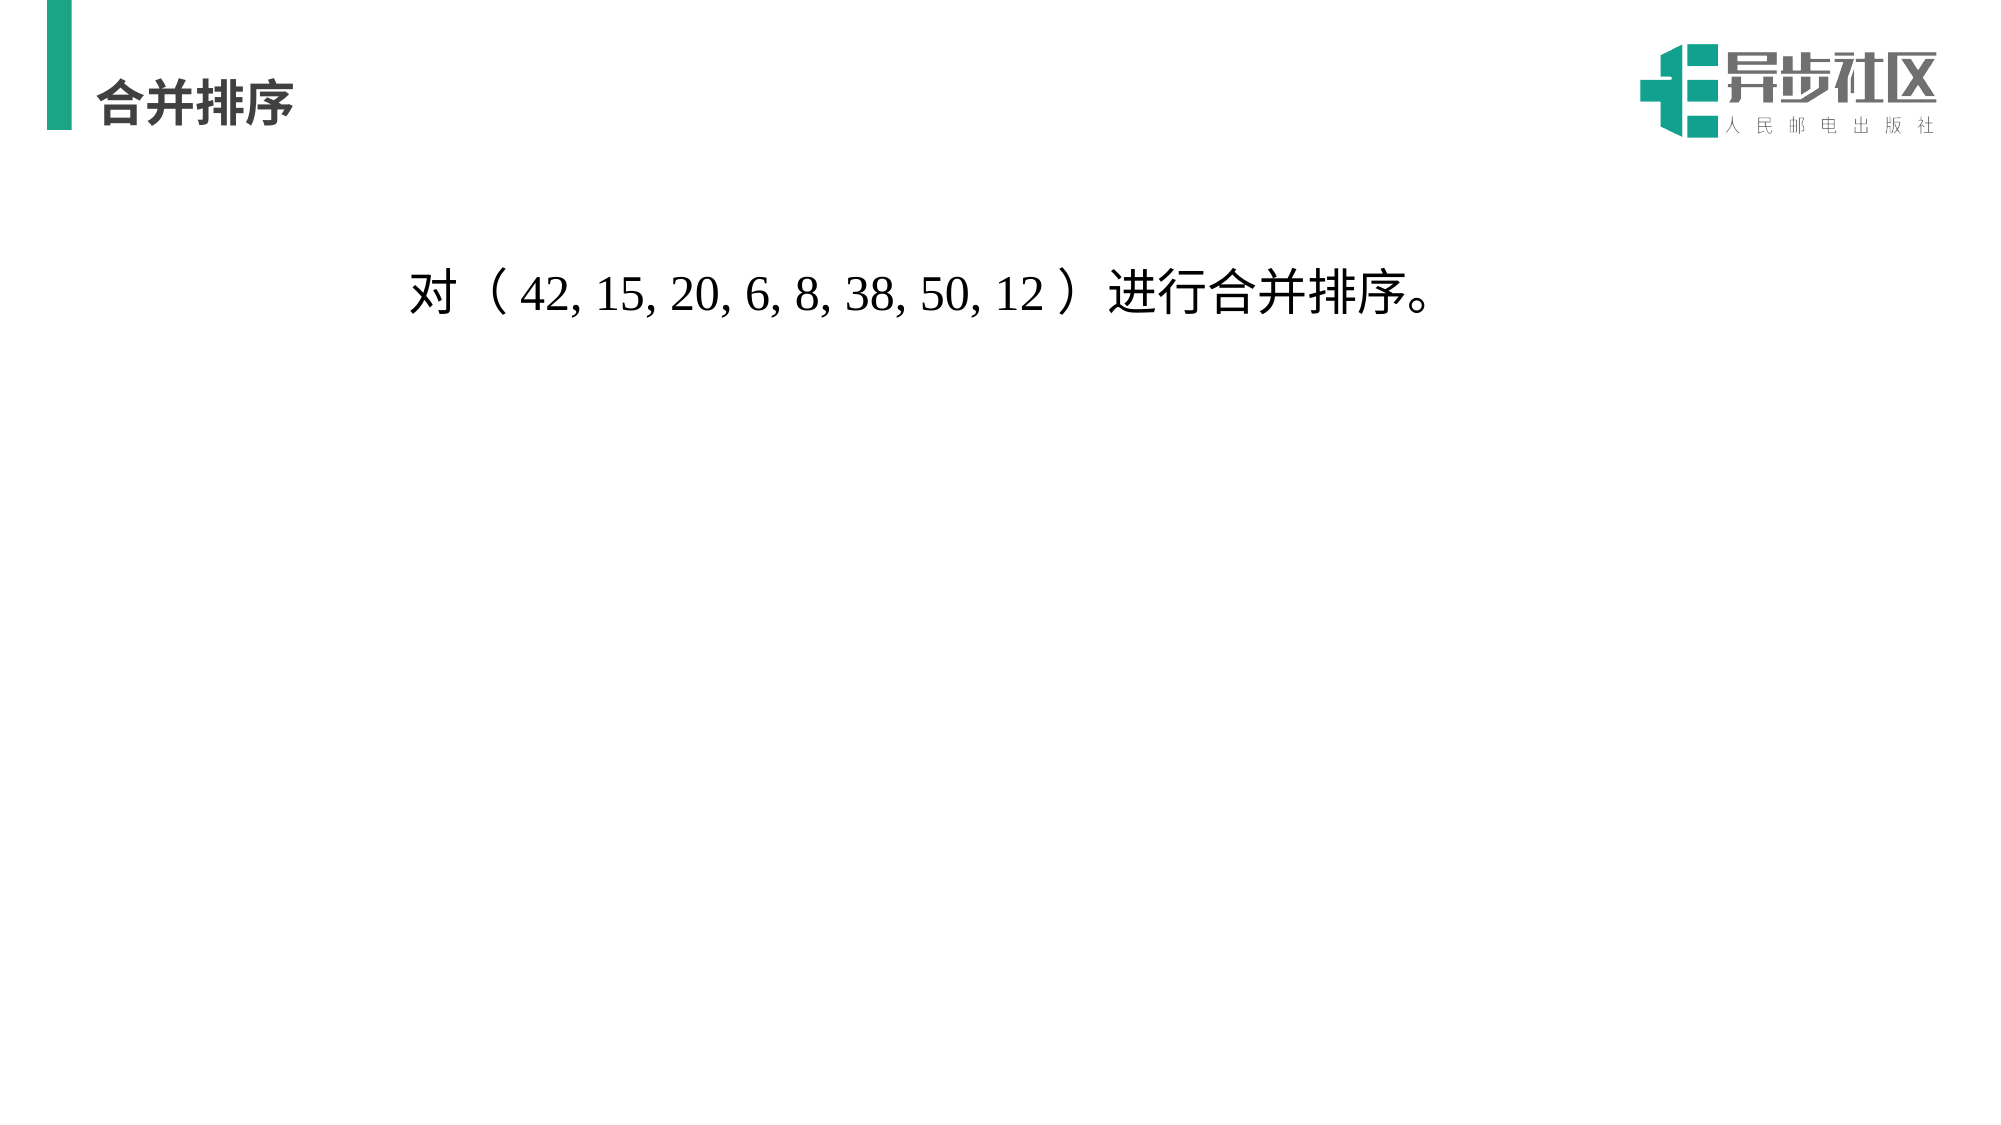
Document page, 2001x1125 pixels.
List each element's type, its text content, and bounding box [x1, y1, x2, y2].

text_box 合并排序 [80, 64, 492, 139]
picture [1639, 36, 1948, 151]
text_box 对（42, 15, 20, 6, 8, 38, 50, 12）进行合并排序。 [287, 222, 1713, 328]
text_box [46, 0, 73, 131]
